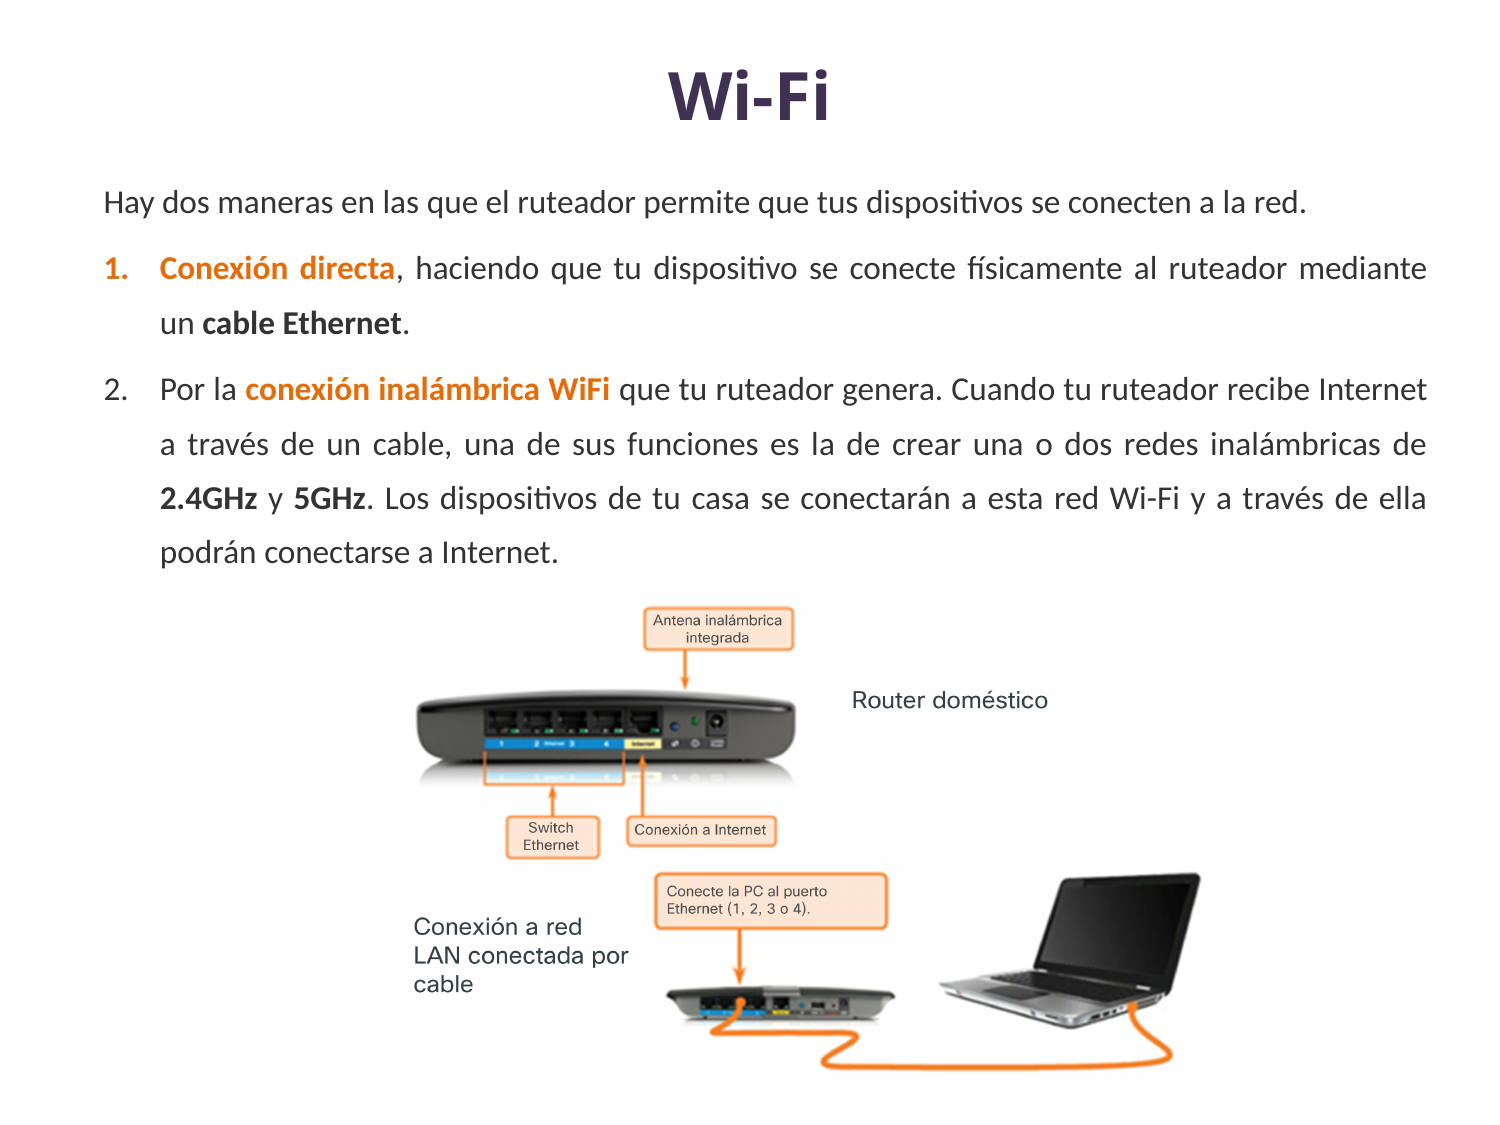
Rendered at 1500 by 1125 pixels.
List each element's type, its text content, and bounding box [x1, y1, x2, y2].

text_box Wi-Fi [14, 0, 1486, 188]
list Hay dos maneras en las que el ruteador permite que tus dispositivos se conecten a la red. Conexión directa, haciendo que tu dispositivo se conecte físicamente al ruteador mediante un cable Ethernet. Por la conexión inalámbrica WiFi que tu ruteador genera. Cuando tu ruteador recibe Internet a través de un cable, una de sus funciones es la de crear una o dos redes inalámbricas de 2.4GHz y 5GHz. Los dispositivos de tu casa se conectarán a esta red Wi-Fi y a través de ella podrán conectarse a Internet. [88, 158, 1459, 560]
picture [383, 563, 1211, 1077]
